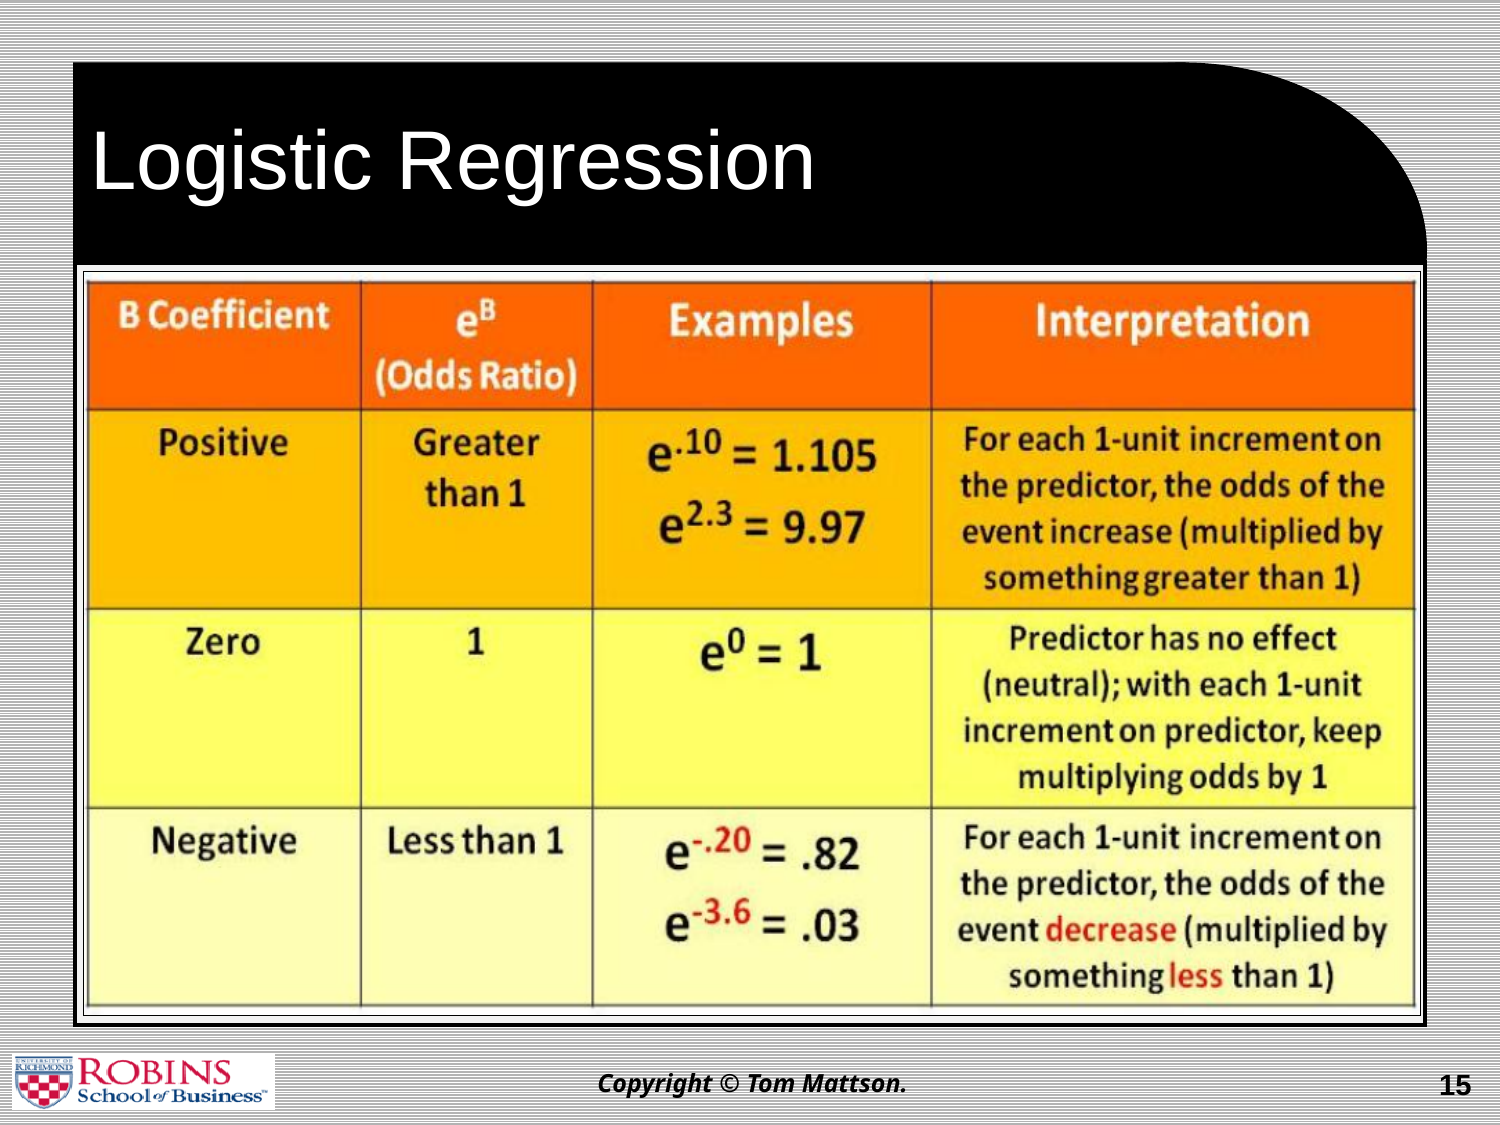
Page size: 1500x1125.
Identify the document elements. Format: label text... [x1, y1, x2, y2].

picture [12, 1053, 275, 1110]
title Logistic Regression [75, 62, 1388, 250]
list [73, 260, 1427, 1027]
picture [83, 271, 1421, 1016]
